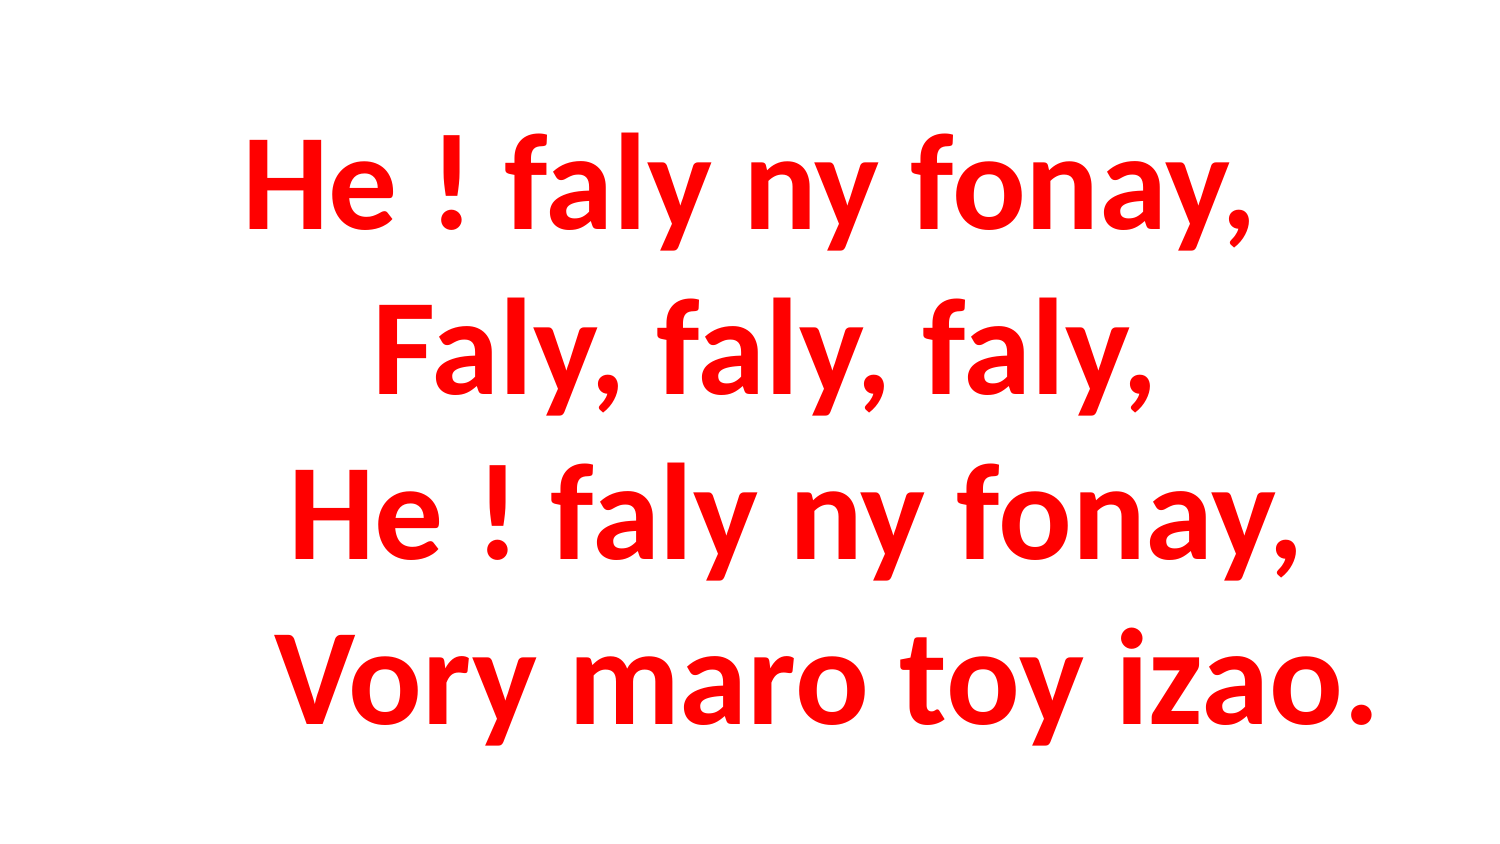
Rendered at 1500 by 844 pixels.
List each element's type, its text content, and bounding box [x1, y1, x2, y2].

title He ! faly ny fonay, Faly, faly, faly, He ! faly ny fonay, Vory maro toy izao. [0, 0, 1500, 844]
